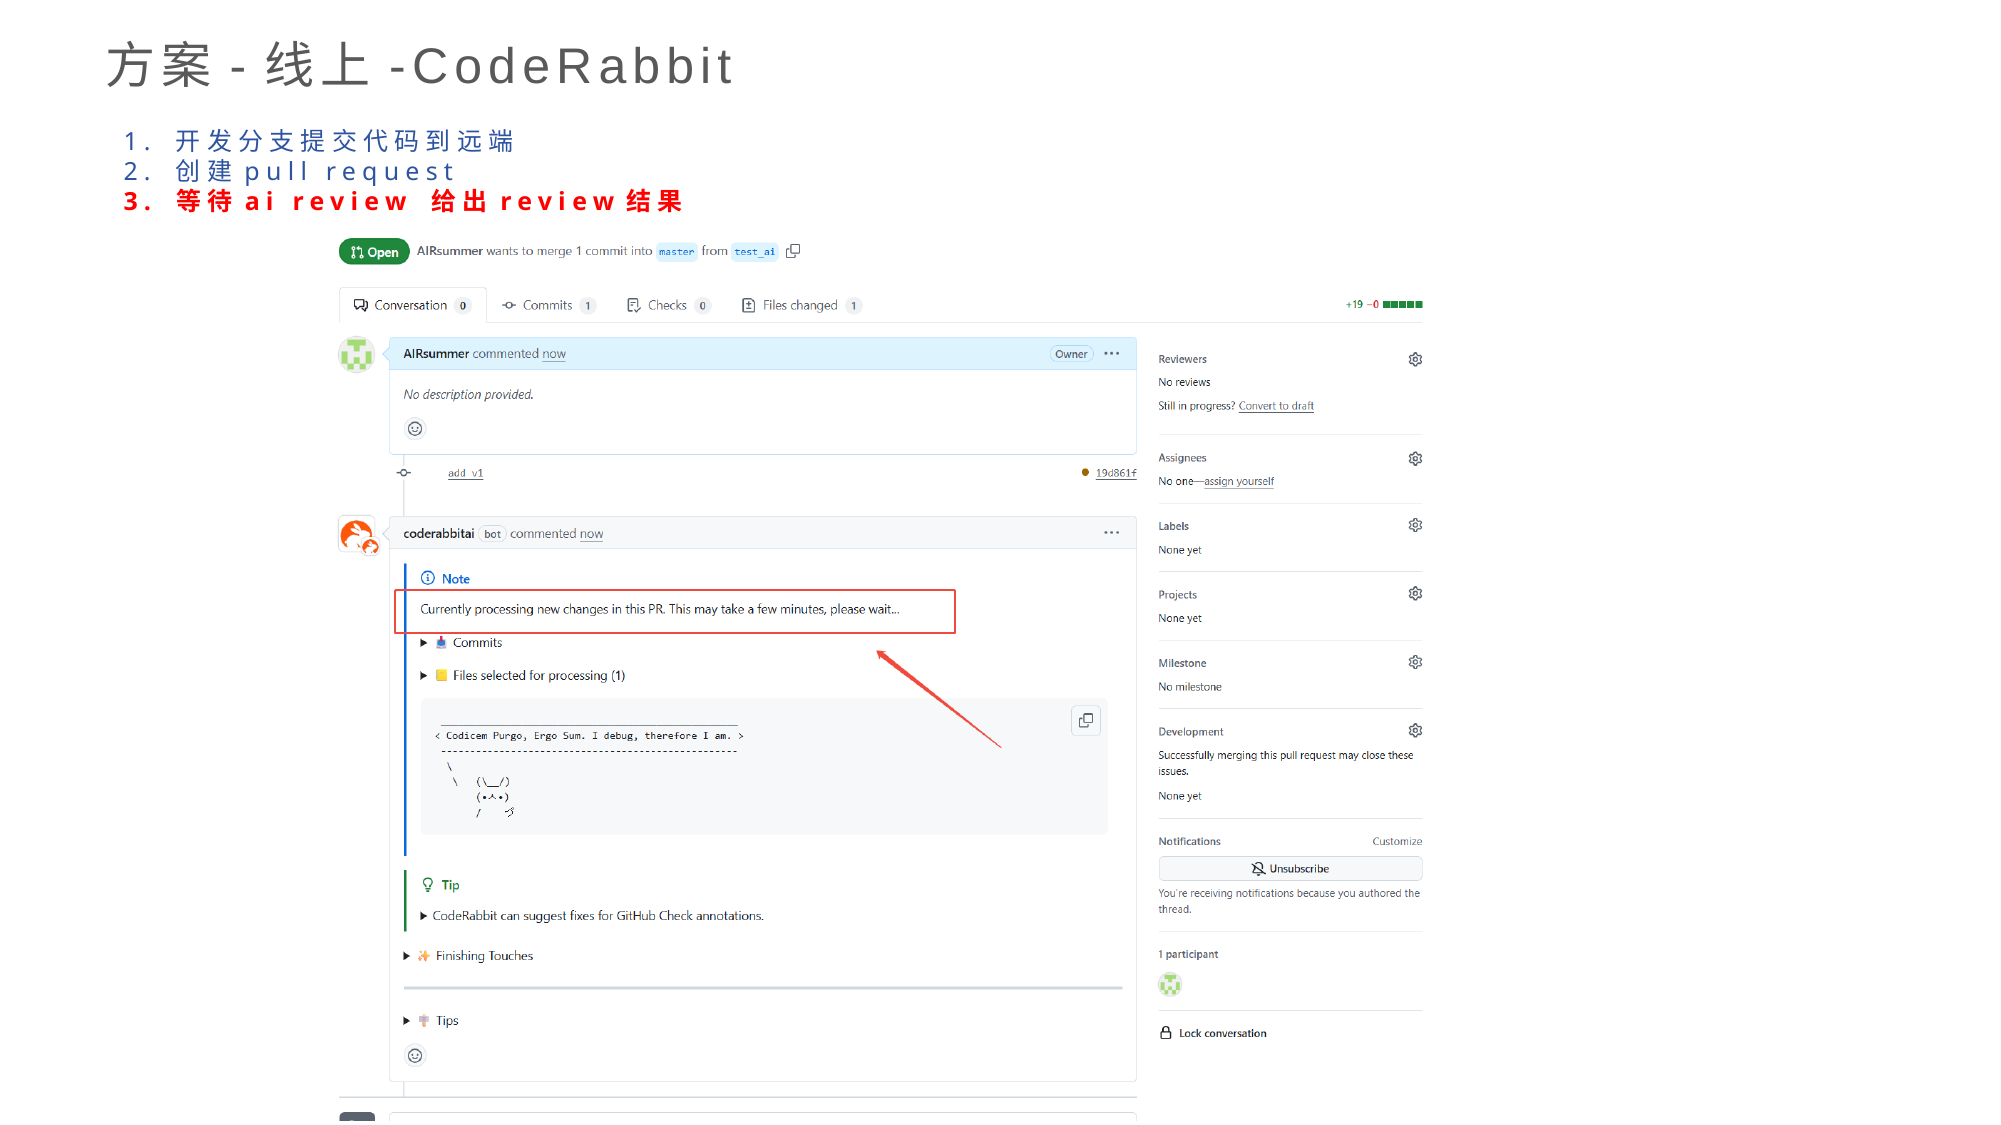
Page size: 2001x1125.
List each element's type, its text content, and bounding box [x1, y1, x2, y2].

text_box 1. 开发分支提交代码到远端 2. 创建pull request 3. 等待ai review 给出review结果 [108, 108, 1623, 223]
picture [167, 229, 1533, 1122]
title 方案-线上-CodeRabbit [90, 0, 1821, 101]
